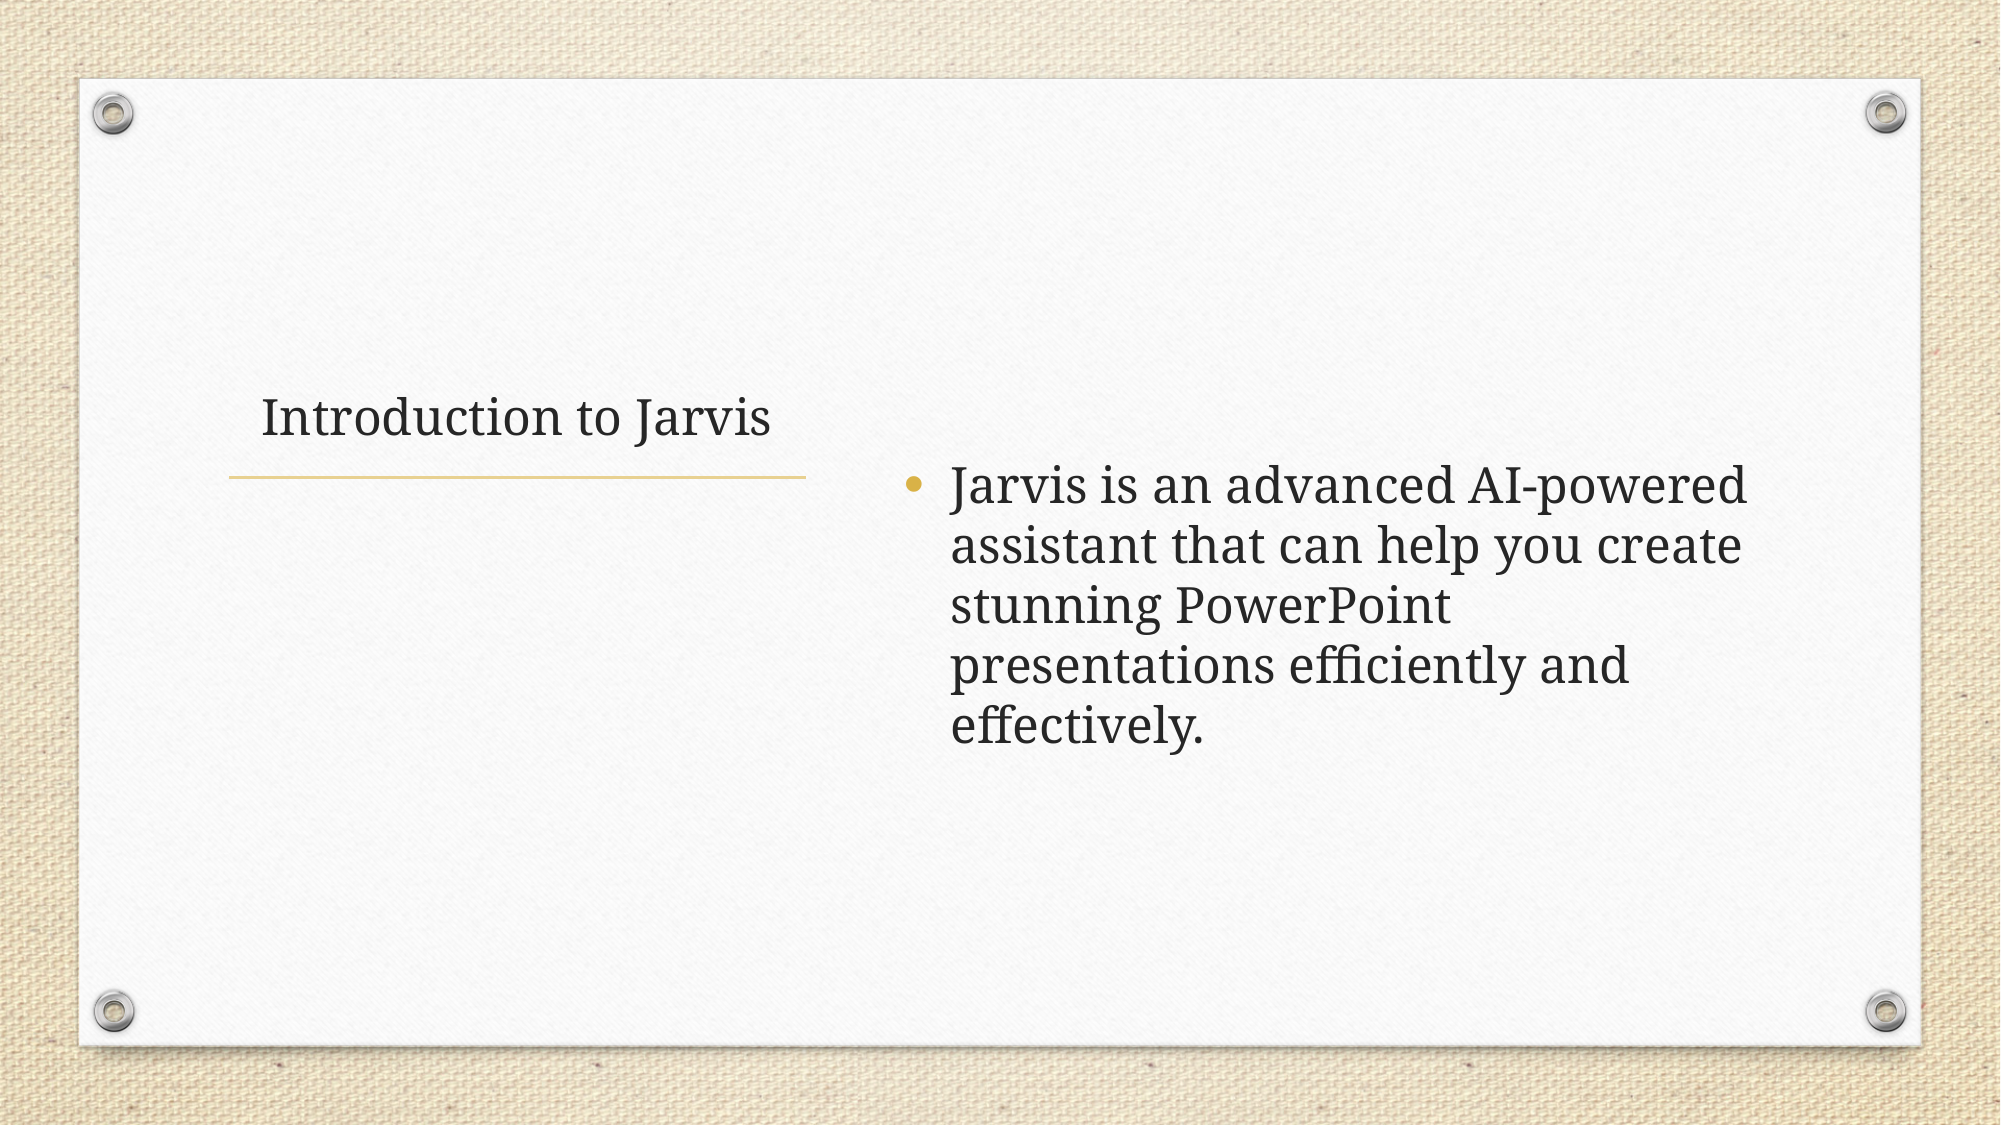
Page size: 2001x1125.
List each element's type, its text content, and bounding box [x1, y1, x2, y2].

list Jarvis is an advanced AI-powered assistant that can help you create stunning PowerPoint presentations efficiently and effectively. [888, 161, 1787, 964]
picture [0, 0, 2001, 1125]
title Introduction to Jarvis [212, 227, 823, 453]
